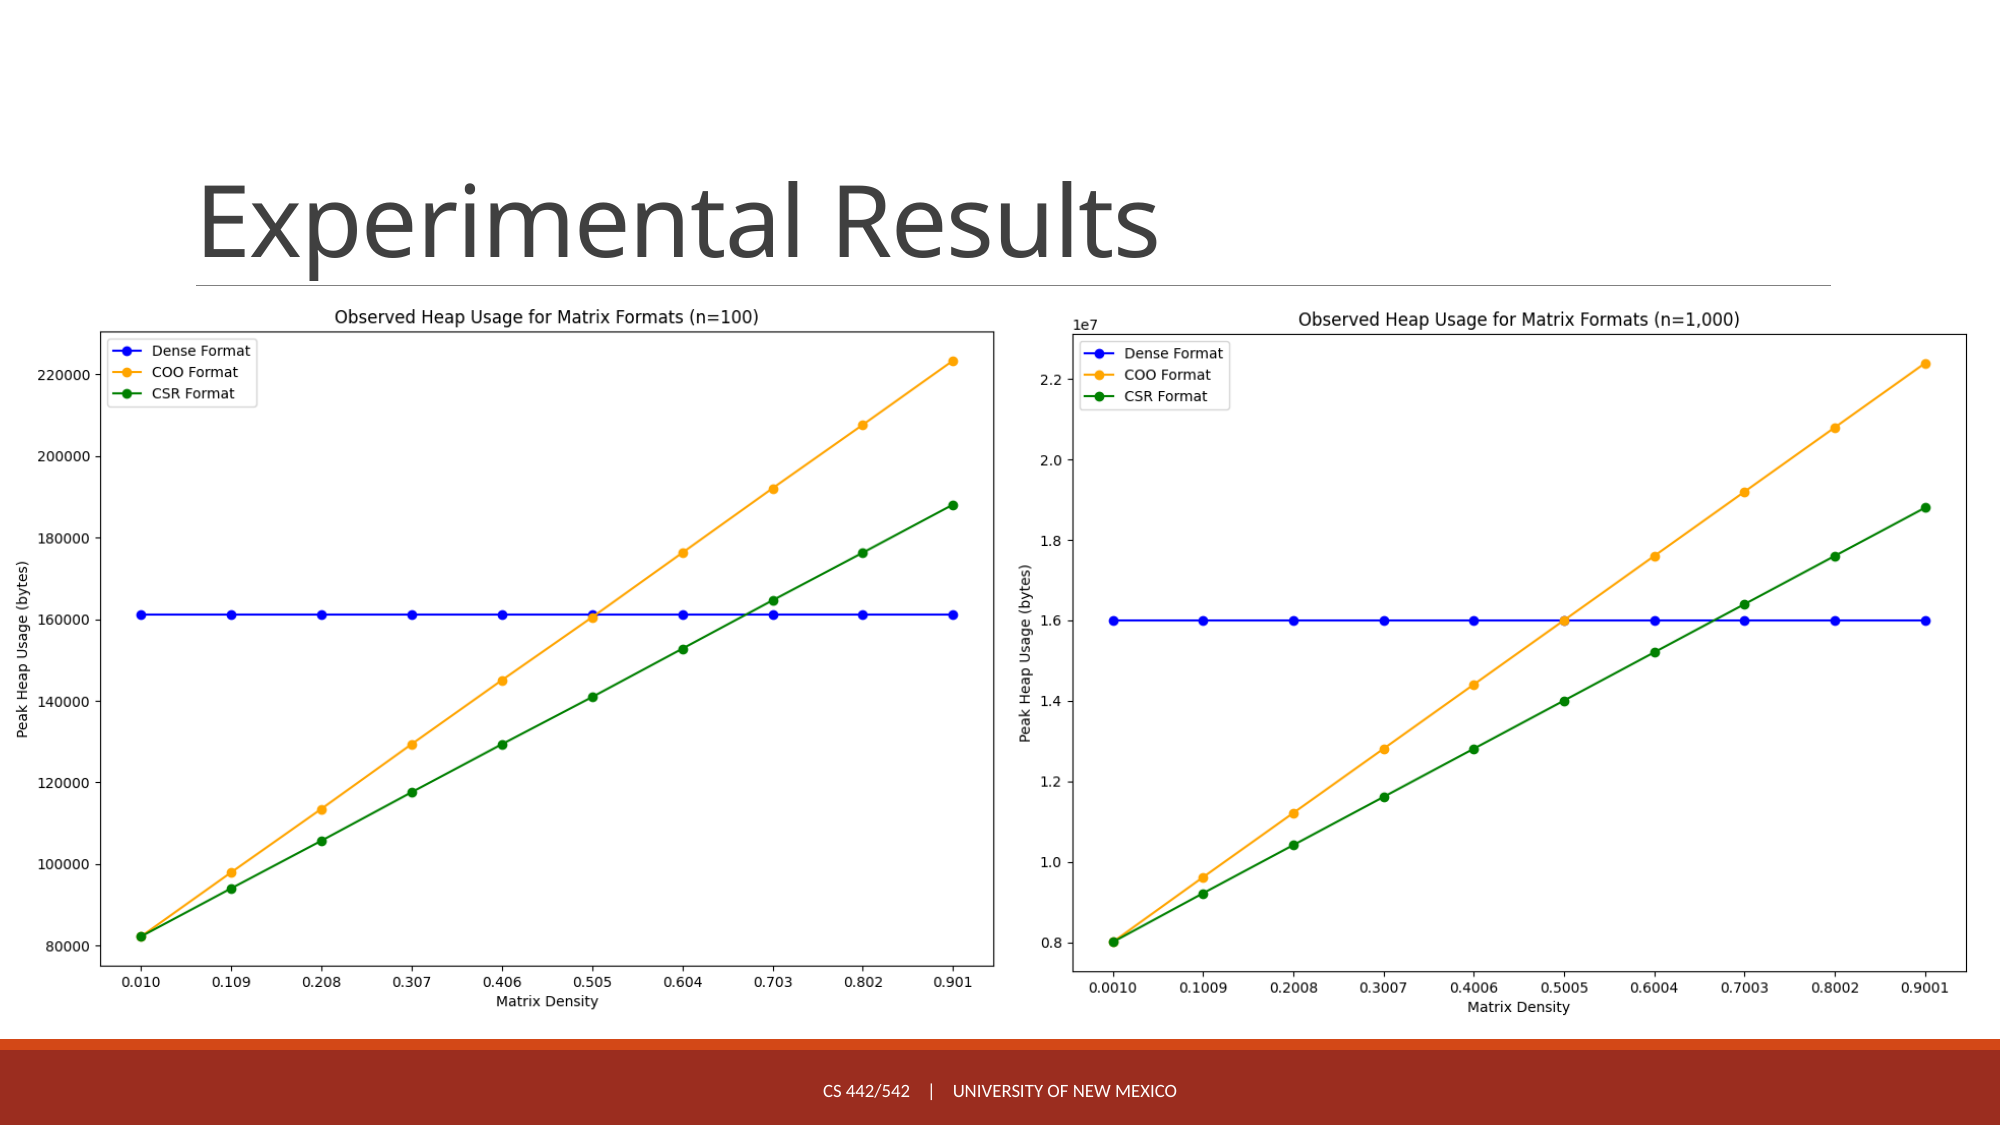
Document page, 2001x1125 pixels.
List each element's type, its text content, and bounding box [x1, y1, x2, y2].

title Experimental Results [180, 47, 1830, 285]
picture [1002, 305, 1980, 1029]
picture [11, 305, 1001, 1028]
footer CS 442/542 | University of New Mexico [604, 1059, 1396, 1120]
